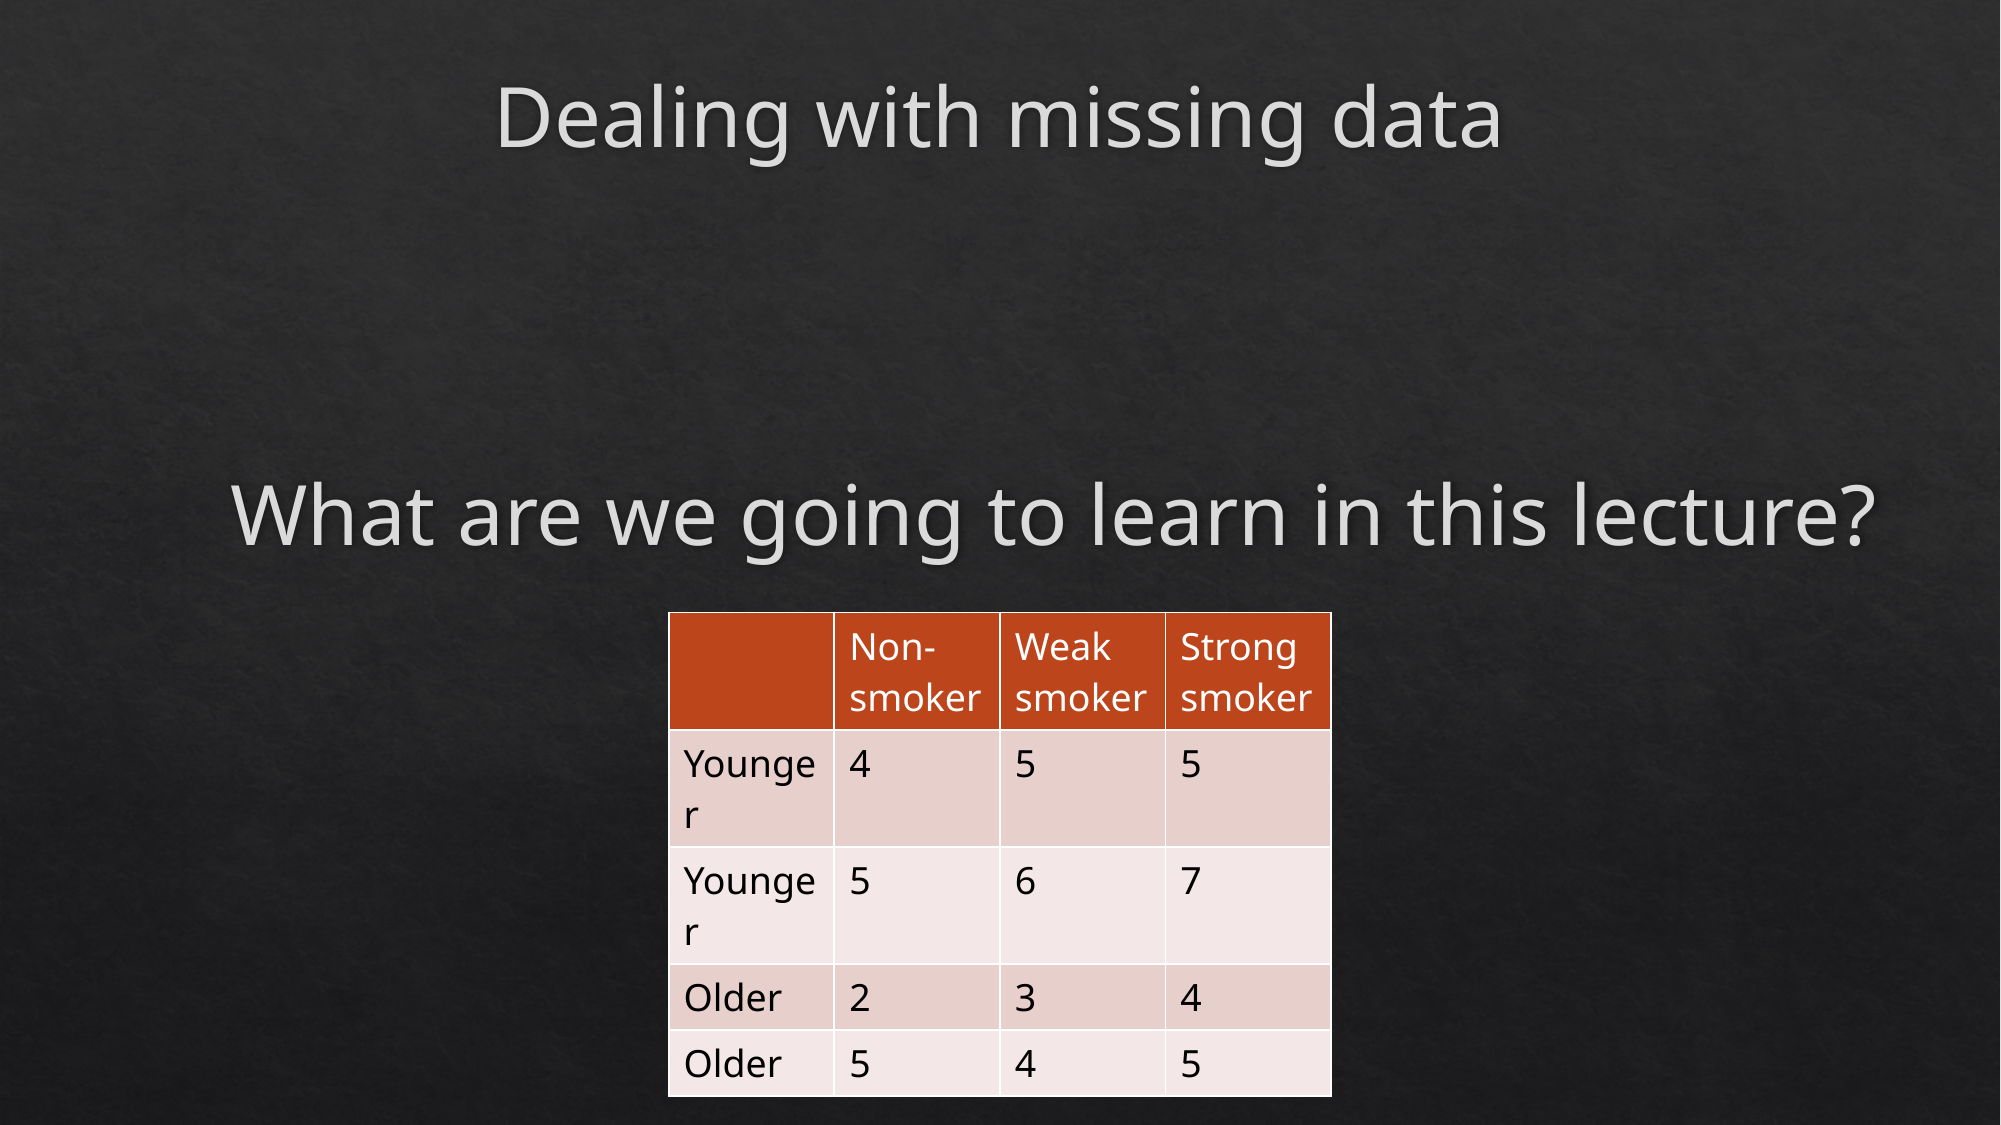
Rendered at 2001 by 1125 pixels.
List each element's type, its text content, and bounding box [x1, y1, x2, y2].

table_cell 5 [1166, 1031, 1330, 1095]
table_cell 5 [1001, 731, 1165, 846]
table_header Non-smoker [835, 613, 999, 729]
table_cell 5 [1166, 731, 1330, 846]
text_box What are we going to learn in this lecture? [150, 283, 1958, 740]
table_cell Older [670, 965, 833, 1029]
table_cell 2 [835, 965, 999, 1029]
table_header [670, 613, 833, 729]
table_cell Younger [670, 848, 833, 963]
table_cell 5 [835, 848, 999, 963]
title Dealing with missing data [150, 34, 1850, 194]
table_cell Older [670, 1031, 833, 1095]
table_cell 3 [1001, 965, 1165, 1029]
table_cell Younger [670, 731, 833, 846]
table_header Strong smoker [1166, 613, 1330, 729]
table_cell 7 [1166, 848, 1330, 963]
table_cell 5 [835, 1031, 999, 1095]
table_cell 4 [835, 731, 999, 846]
table_cell 4 [1001, 1031, 1165, 1095]
table_cell 4 [1166, 965, 1330, 1029]
table_cell 6 [1001, 848, 1165, 963]
table_header Weak smoker [1001, 613, 1165, 729]
